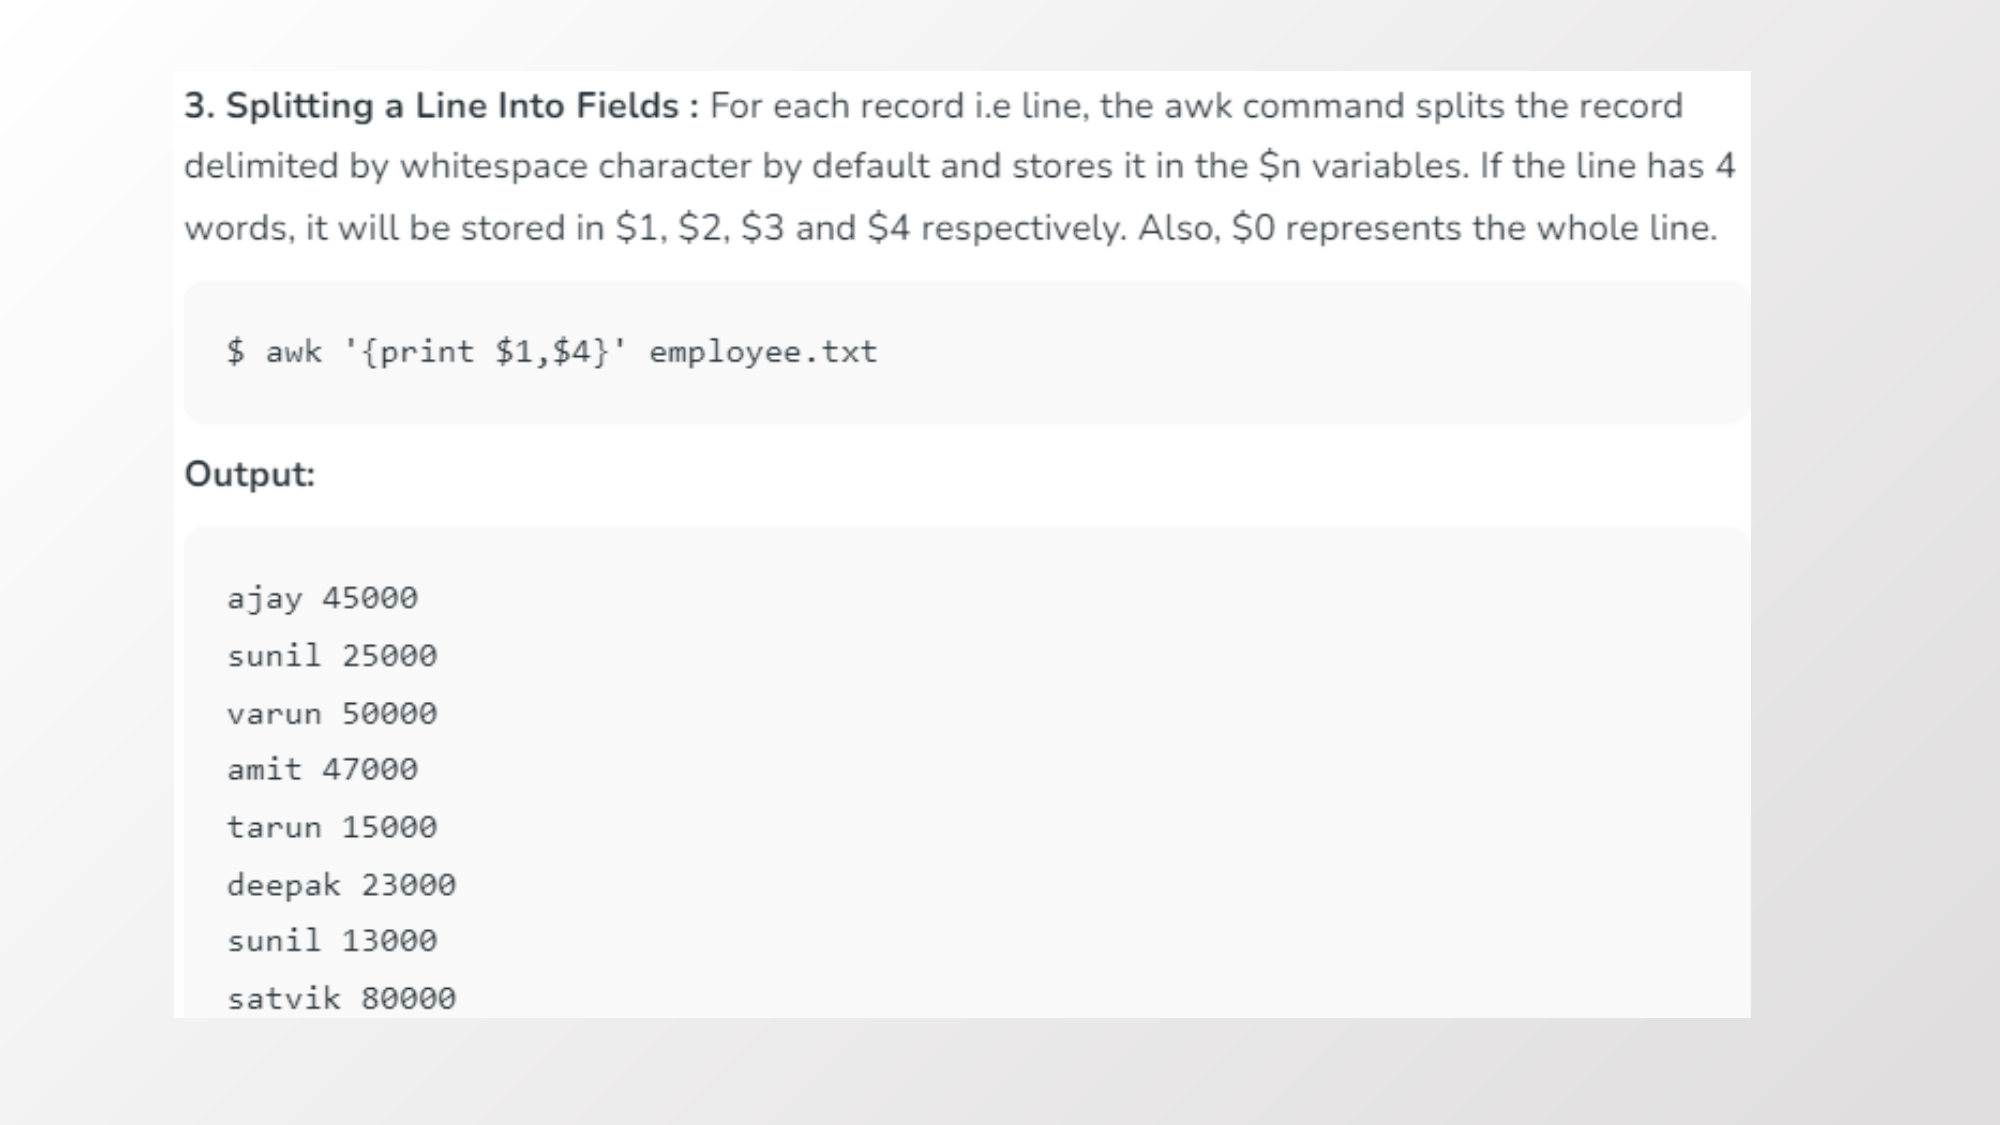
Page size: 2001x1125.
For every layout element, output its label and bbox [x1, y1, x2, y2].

picture [174, 71, 1751, 1018]
